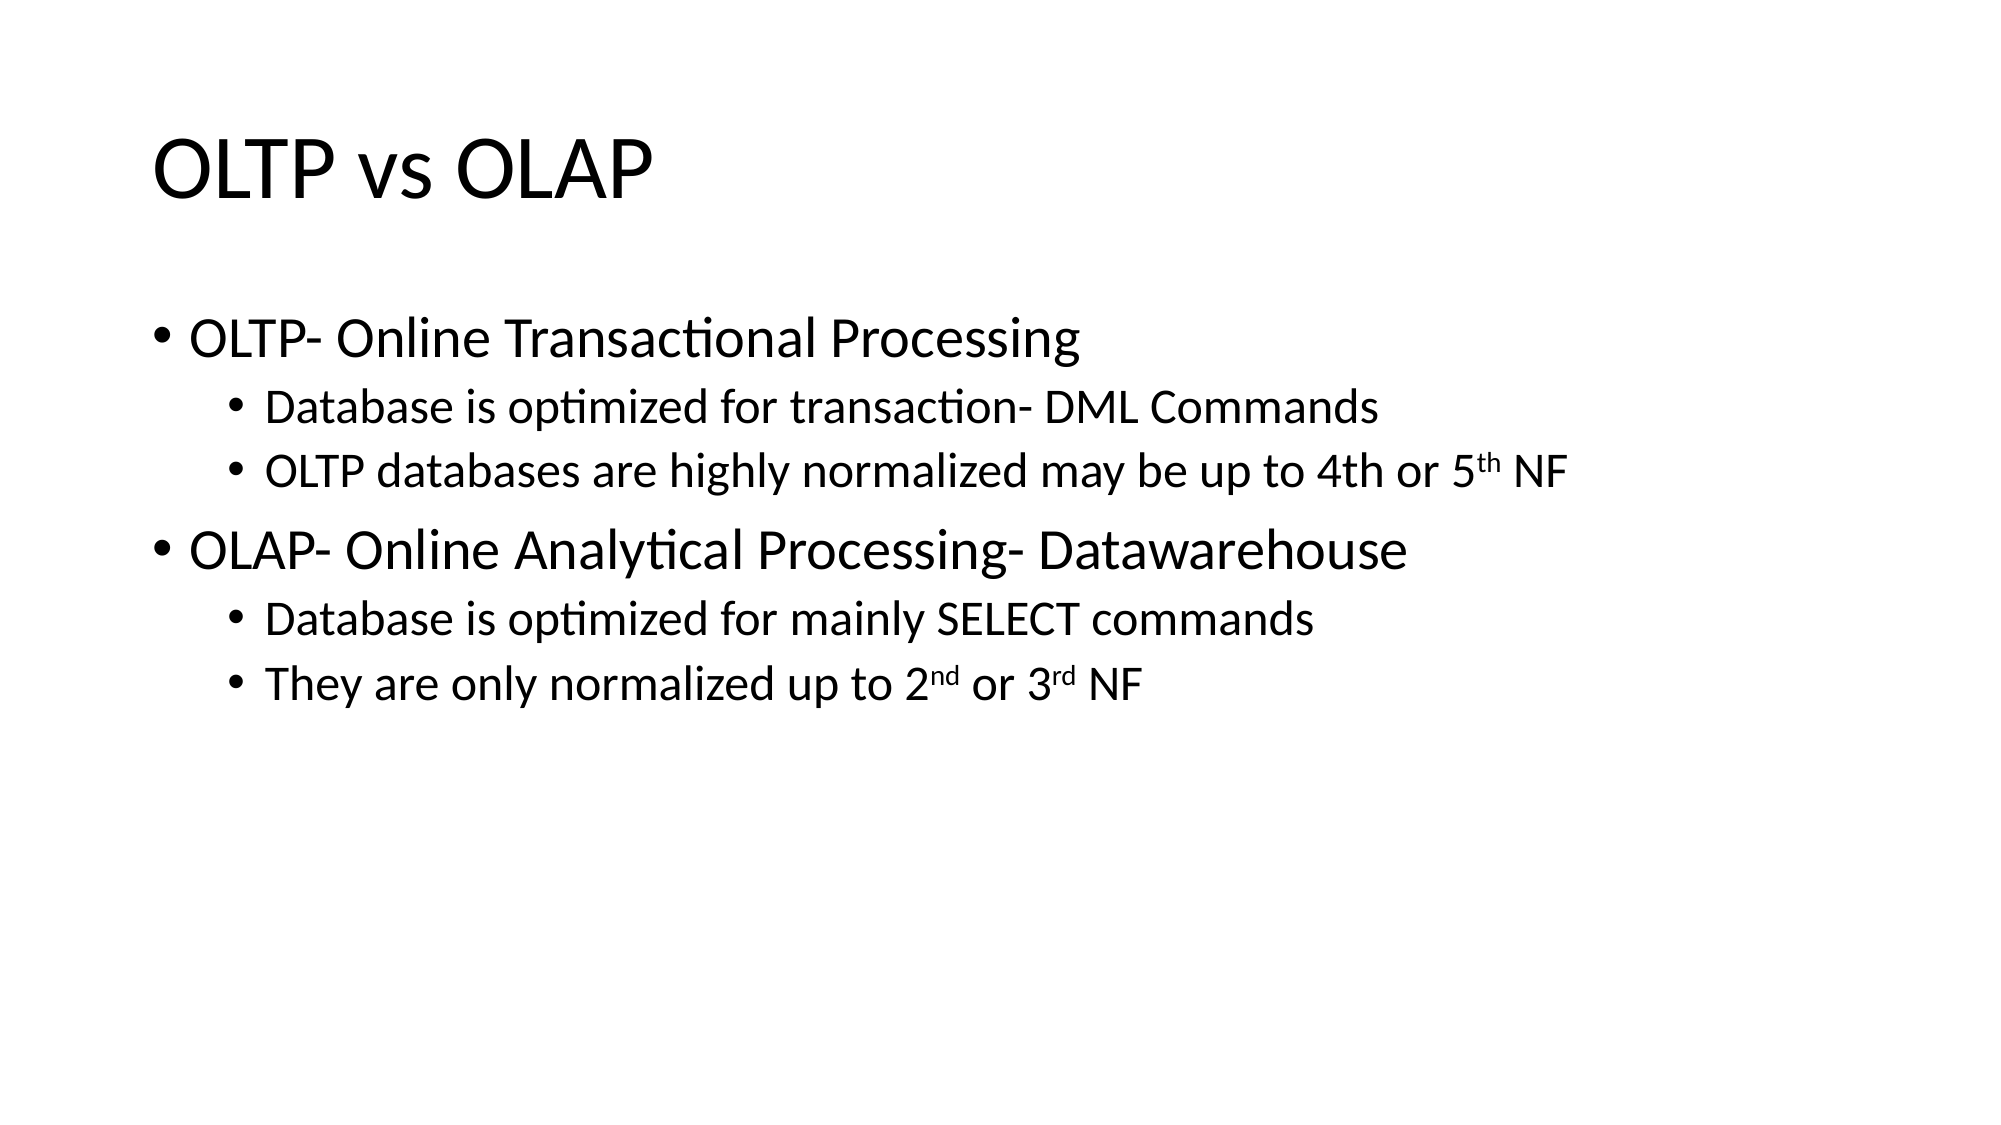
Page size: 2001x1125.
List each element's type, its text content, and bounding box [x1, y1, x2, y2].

title OLTP vs OLAP [137, 59, 1863, 278]
list OLTP- Online Transactional Processing Database is optimized for transaction- DML Commands OLTP databases are highly normalized may be up to 4th or 5th NF OLAP- Online Analytical Processing- Datawarehouse Database is optimized for mainly SELECT commands They are only normalized up to 2nd or 3rd NF [137, 299, 1863, 1014]
